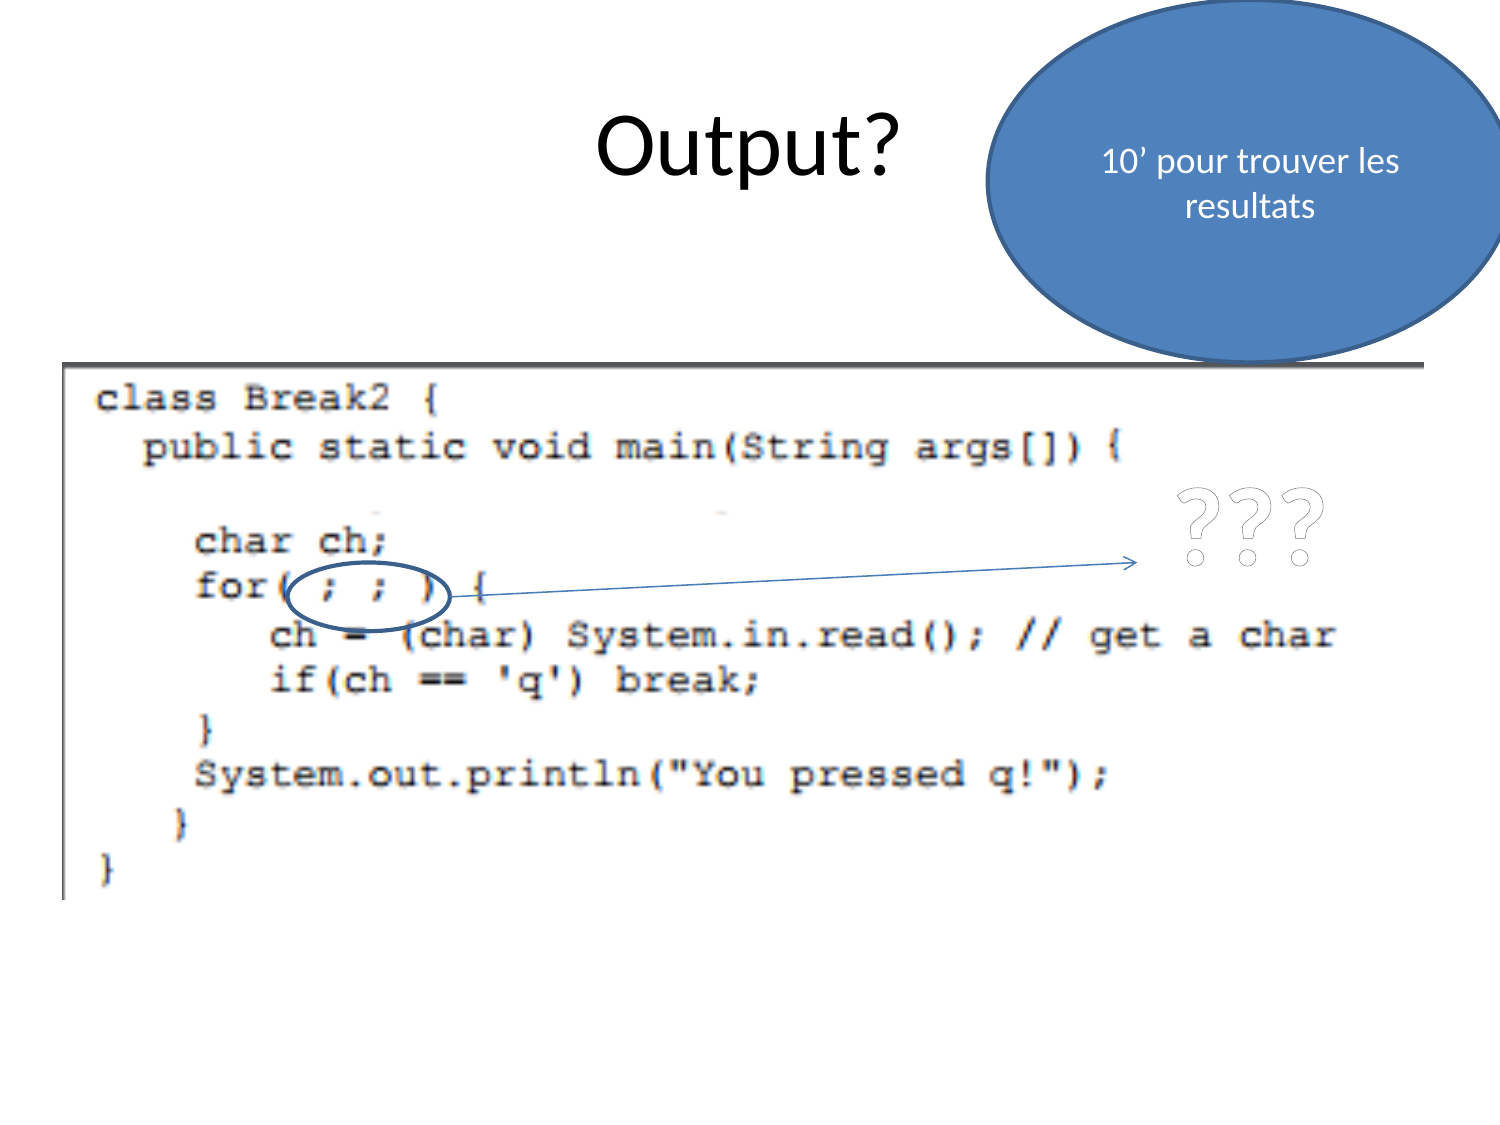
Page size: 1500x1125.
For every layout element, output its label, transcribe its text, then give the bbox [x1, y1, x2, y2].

title Output? [75, 45, 1071, 233]
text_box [449, 562, 1138, 598]
picture [62, 362, 1424, 901]
text_box 10’ pour trouver les resultats [985, 0, 1500, 360]
